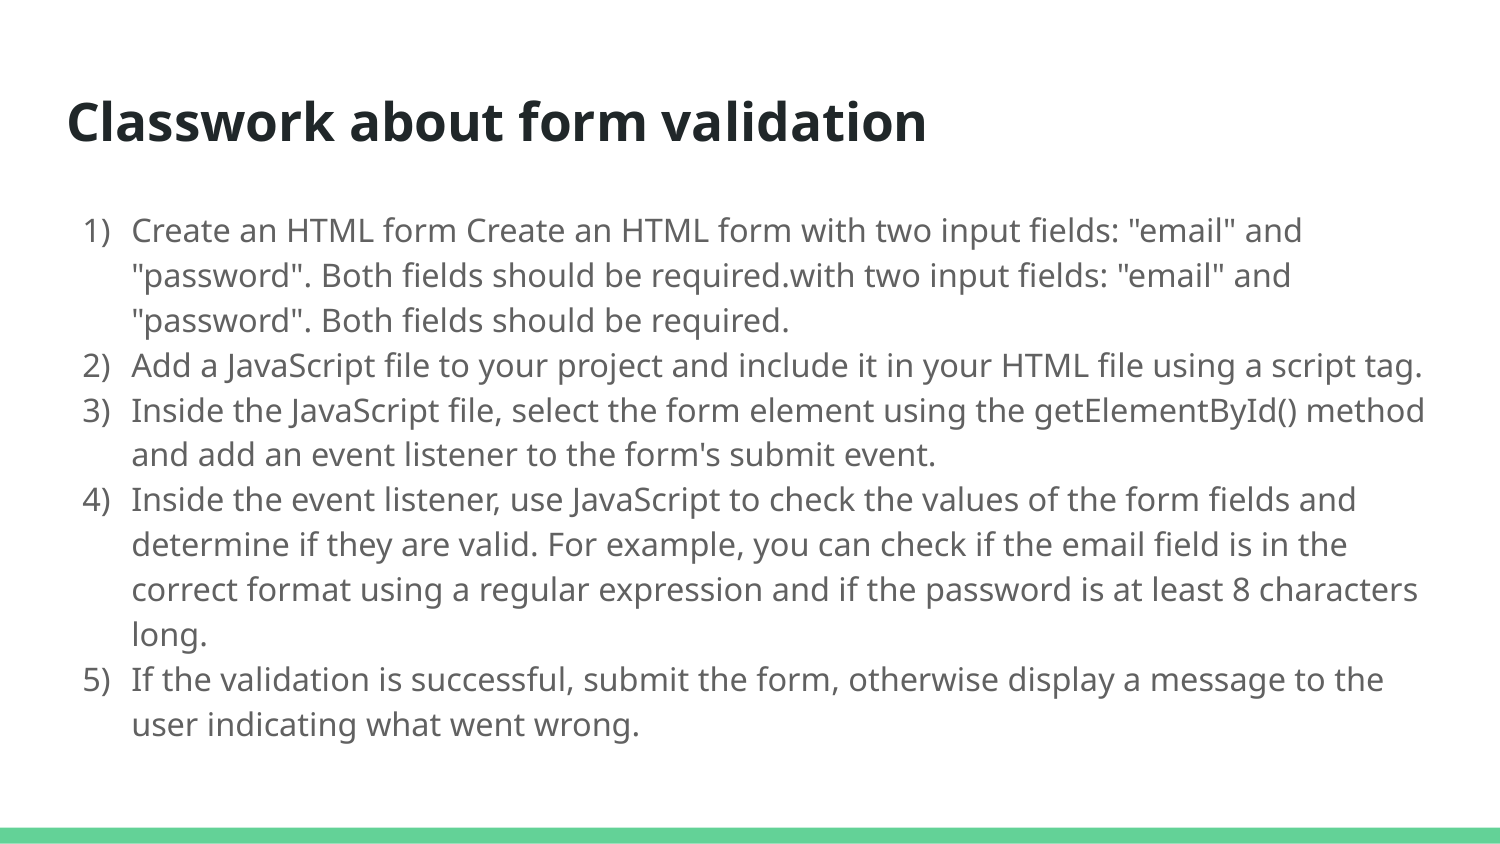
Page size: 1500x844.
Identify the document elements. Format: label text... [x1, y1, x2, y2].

list Create an HTML form Create an HTML form with two input fields: "email" and "password". Both fields should be required.with two input fields: "email" and "password". Both fields should be required. Add a JavaScript file to your project and include it in your HTML file using a script tag. Inside the JavaScript file, select the form element using the getElementById() method and add an event listener to the form's submit event. Inside the event listener, use JavaScript to check the values of the form fields and determine if they are valid. For example, you can check if the email field is in the correct format using a regular expression and if the password is at least 8 characters long. If the validation is successful, submit the form, otherwise display a message to the user indicating what went wrong. [51, 188, 1449, 808]
title Classwork about form validation [51, 72, 1449, 167]
